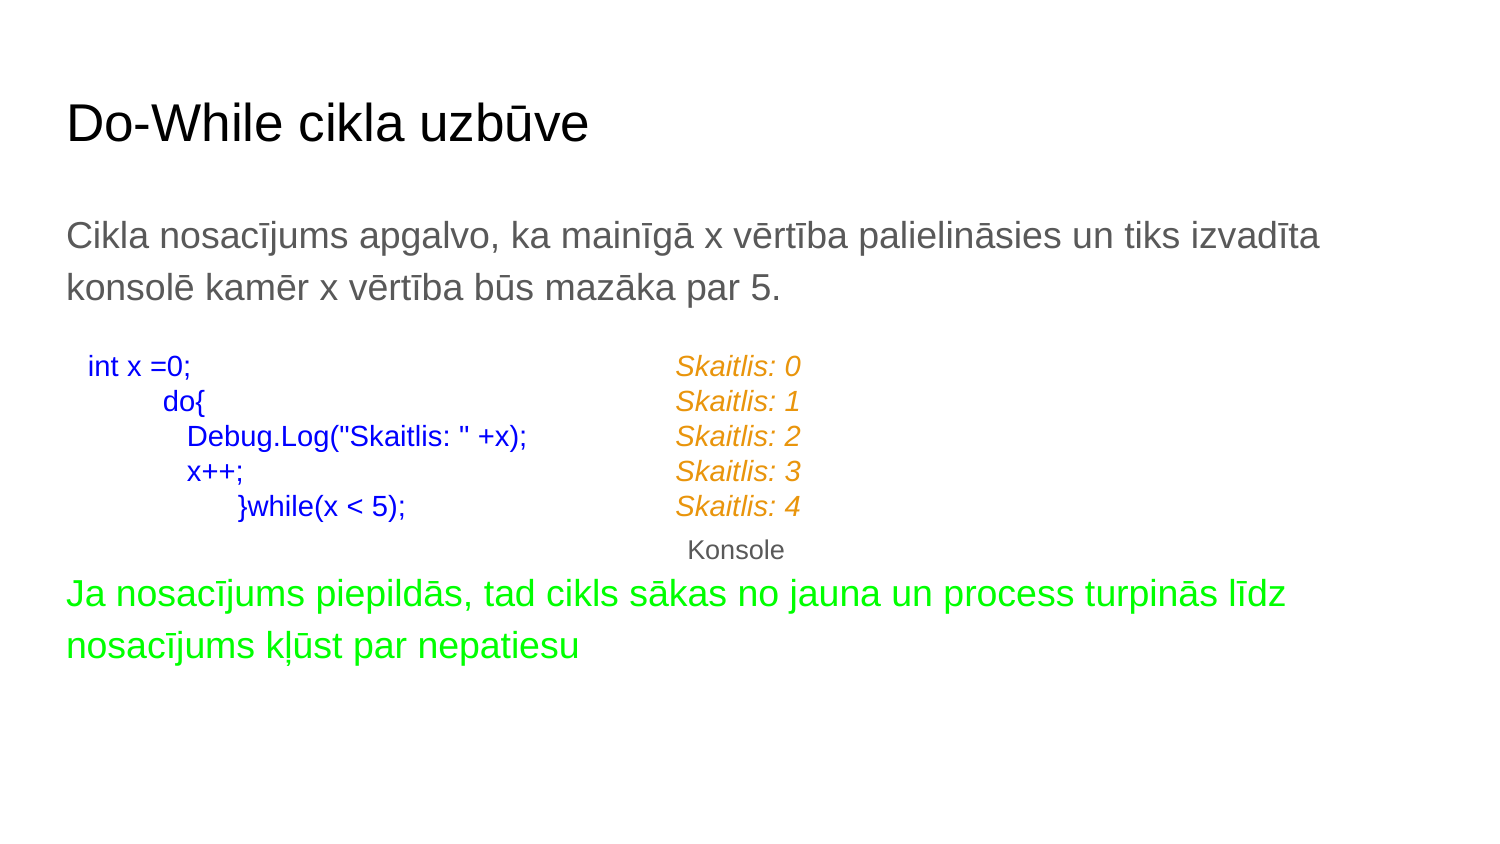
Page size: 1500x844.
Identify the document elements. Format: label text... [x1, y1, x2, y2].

text_box int x =0; do{ Debug.Log("Skaitlis: " +x); x++; }while(x < 5); [72, 331, 660, 537]
title Do-While cikla uzbūve [51, 72, 1449, 167]
list Cikla nosacījums apgalvo, ka mainīgā x vērtība palielināsies un tiks izvadīta konsolē kamēr x vērtība būs mazāka par 5. Ja nosacījums piepildās, tad cikls sākas no jauna un process turpinās līdz nosacījums kļūst par nepatiesu [51, 189, 1449, 750]
text_box Skaitlis: 0 Skaitlis: 1 Skaitlis: 2 Skaitlis: 3 Skaitlis: 4 [660, 331, 1404, 537]
text_box Konsole [672, 517, 1272, 580]
